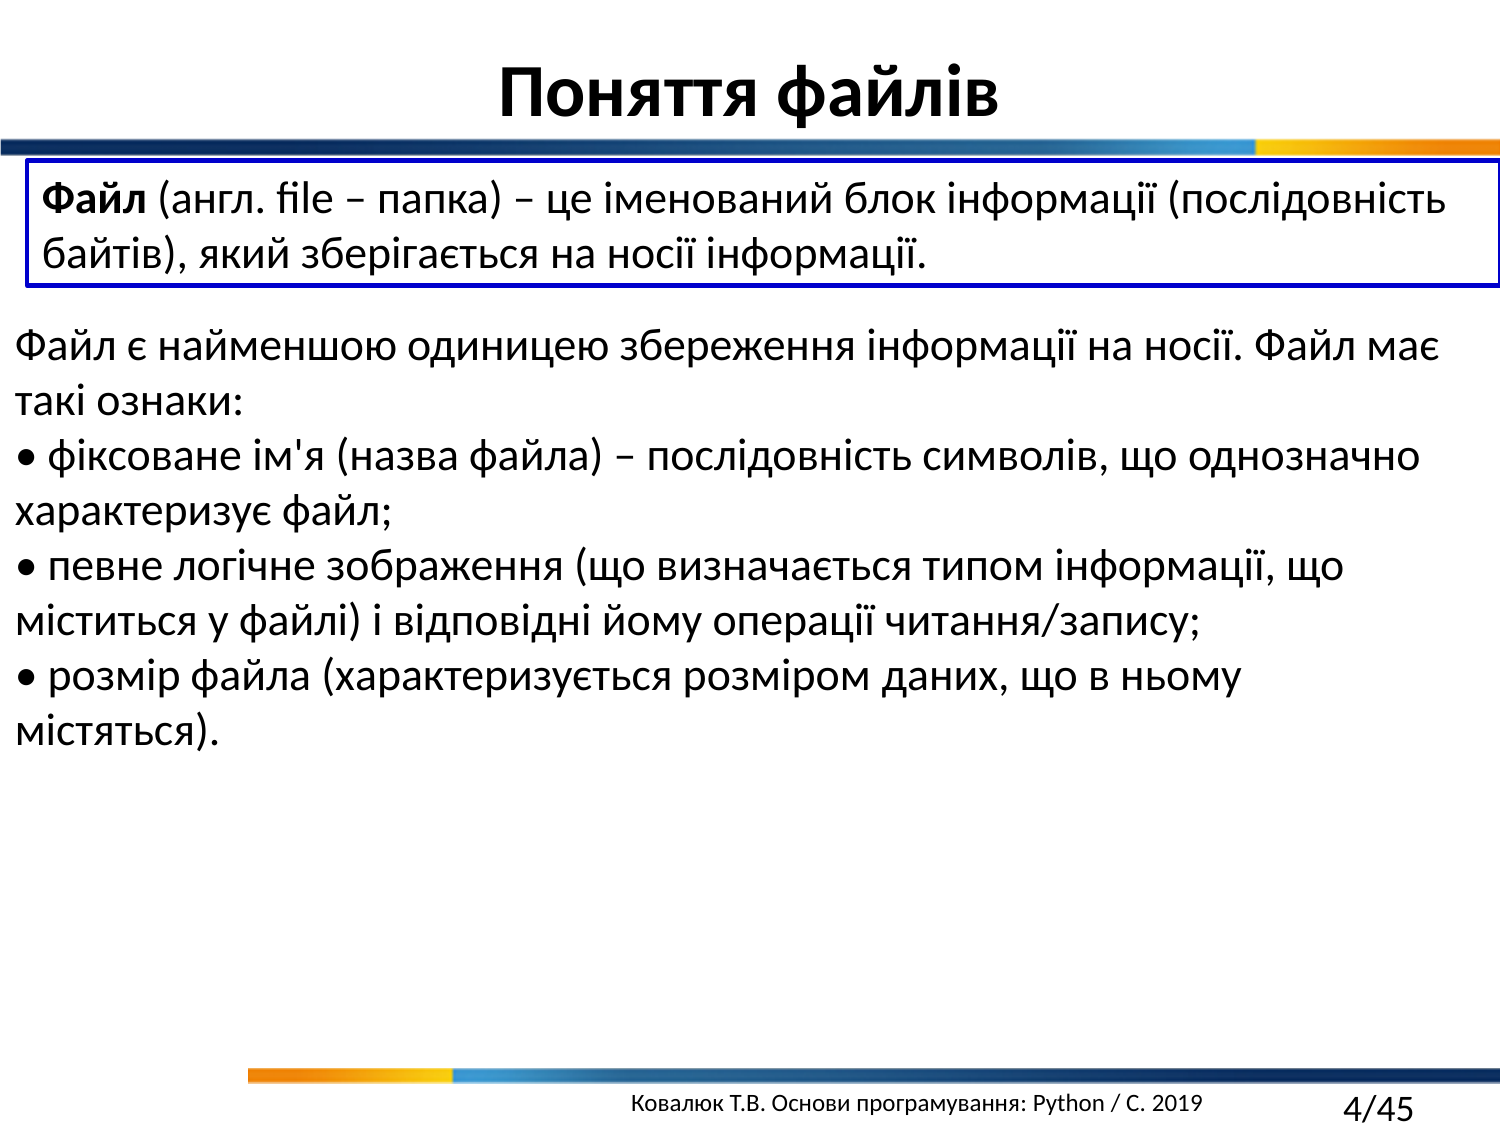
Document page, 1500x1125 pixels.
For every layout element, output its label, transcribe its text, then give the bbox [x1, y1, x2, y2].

picture [248, 1068, 1500, 1084]
text_box Файл є найменшою одиницею збереження інформації на носії. Файл має такі ознаки: • фіксоване ім'я (назва файла) – послідовність символів, що однозначно характеризує файл; • певне логічне зображення (що визначається типом інформації, що міститься у файлі) і відповідні йому операції читання/запису; • розмір файла (характеризується розміром даних, що в ньому містяться). [0, 307, 1500, 763]
picture [2, 139, 1500, 155]
text_box Файл (англ. file – папка) – це іменований блок інформації (послідовність байтів), який зберігається на носії інформації. [27, 160, 1500, 286]
text_box Поняття файлів [0, 33, 1500, 139]
